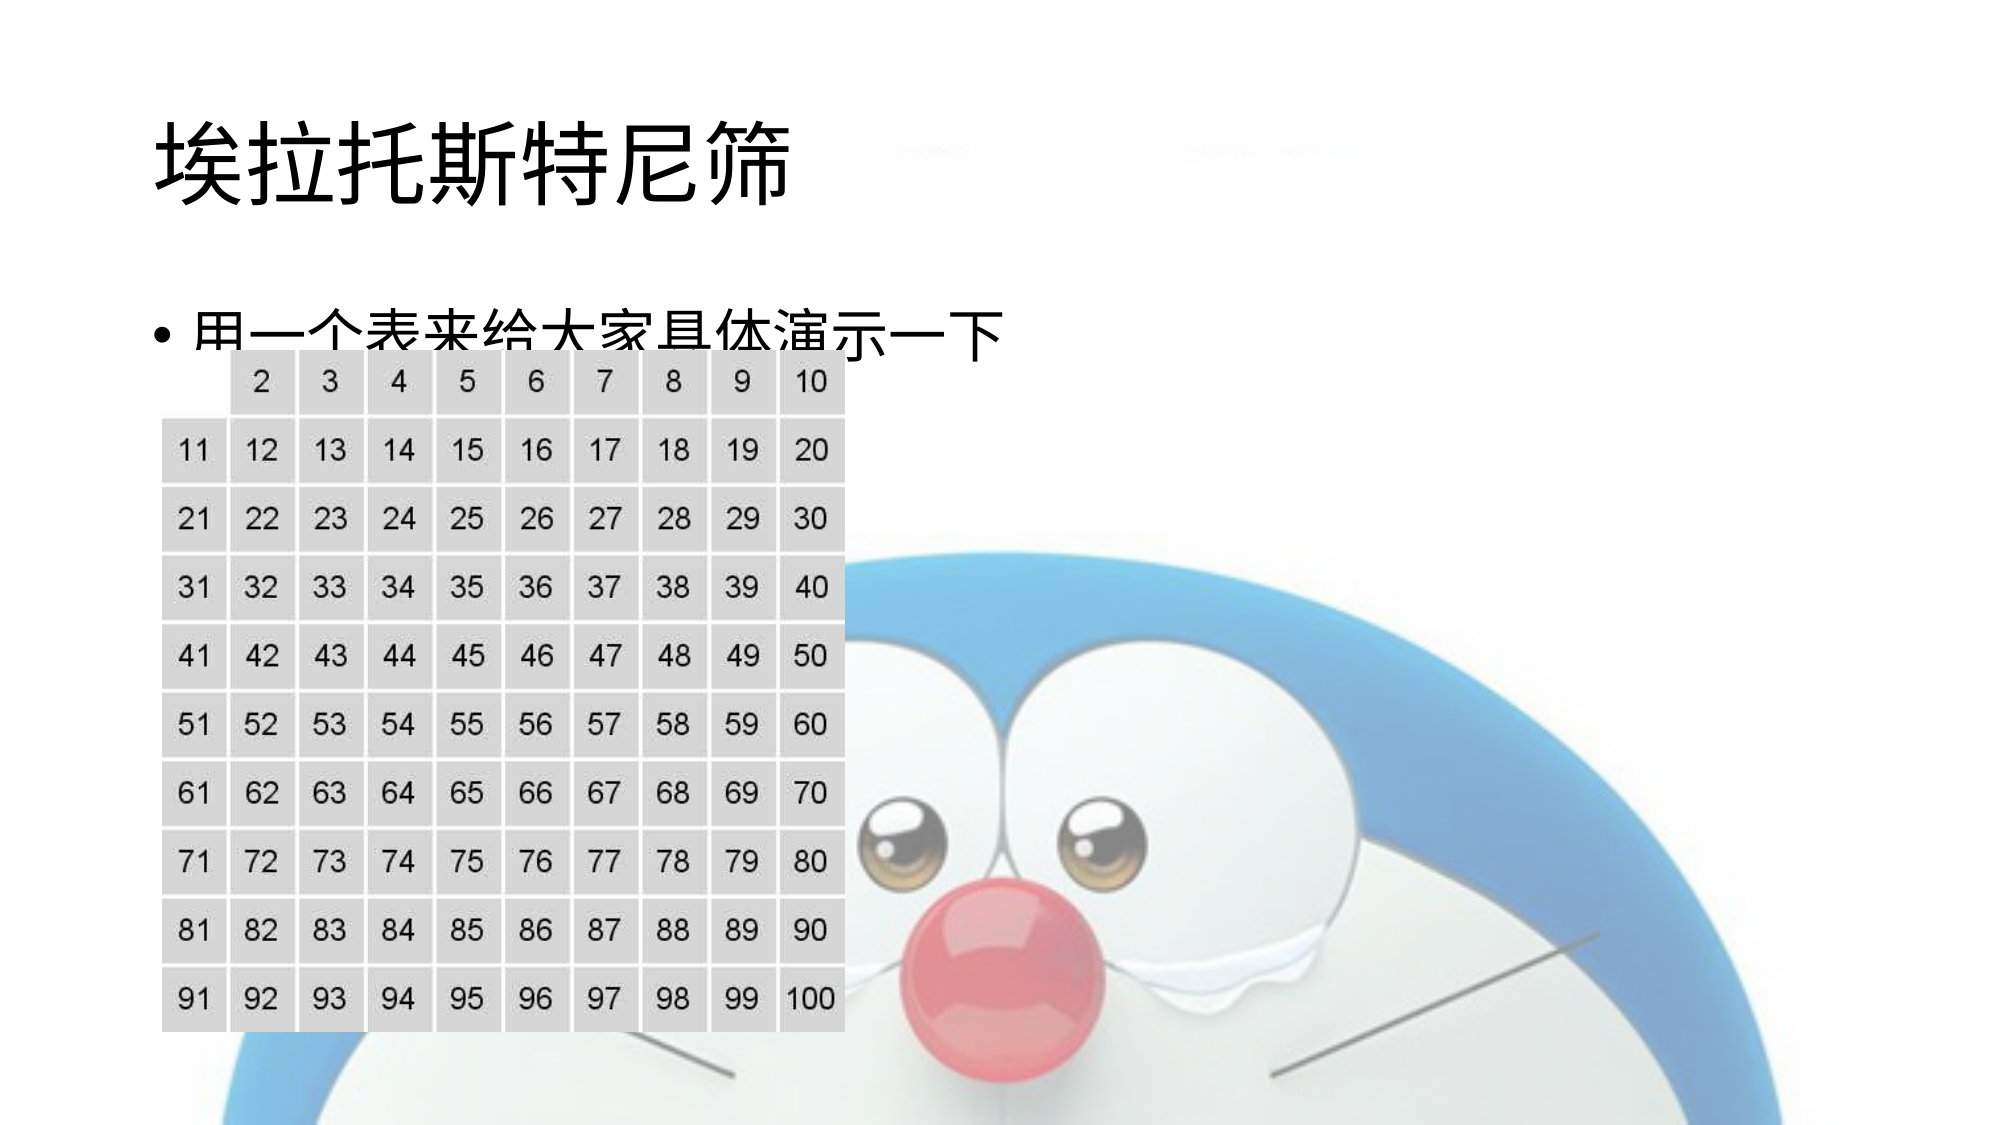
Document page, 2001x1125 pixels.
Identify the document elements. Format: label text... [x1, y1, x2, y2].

picture [162, 350, 845, 1032]
title 埃拉托斯特尼筛 [137, 59, 1863, 278]
list 用一个表来给大家具体演示一下 [137, 299, 1863, 1014]
